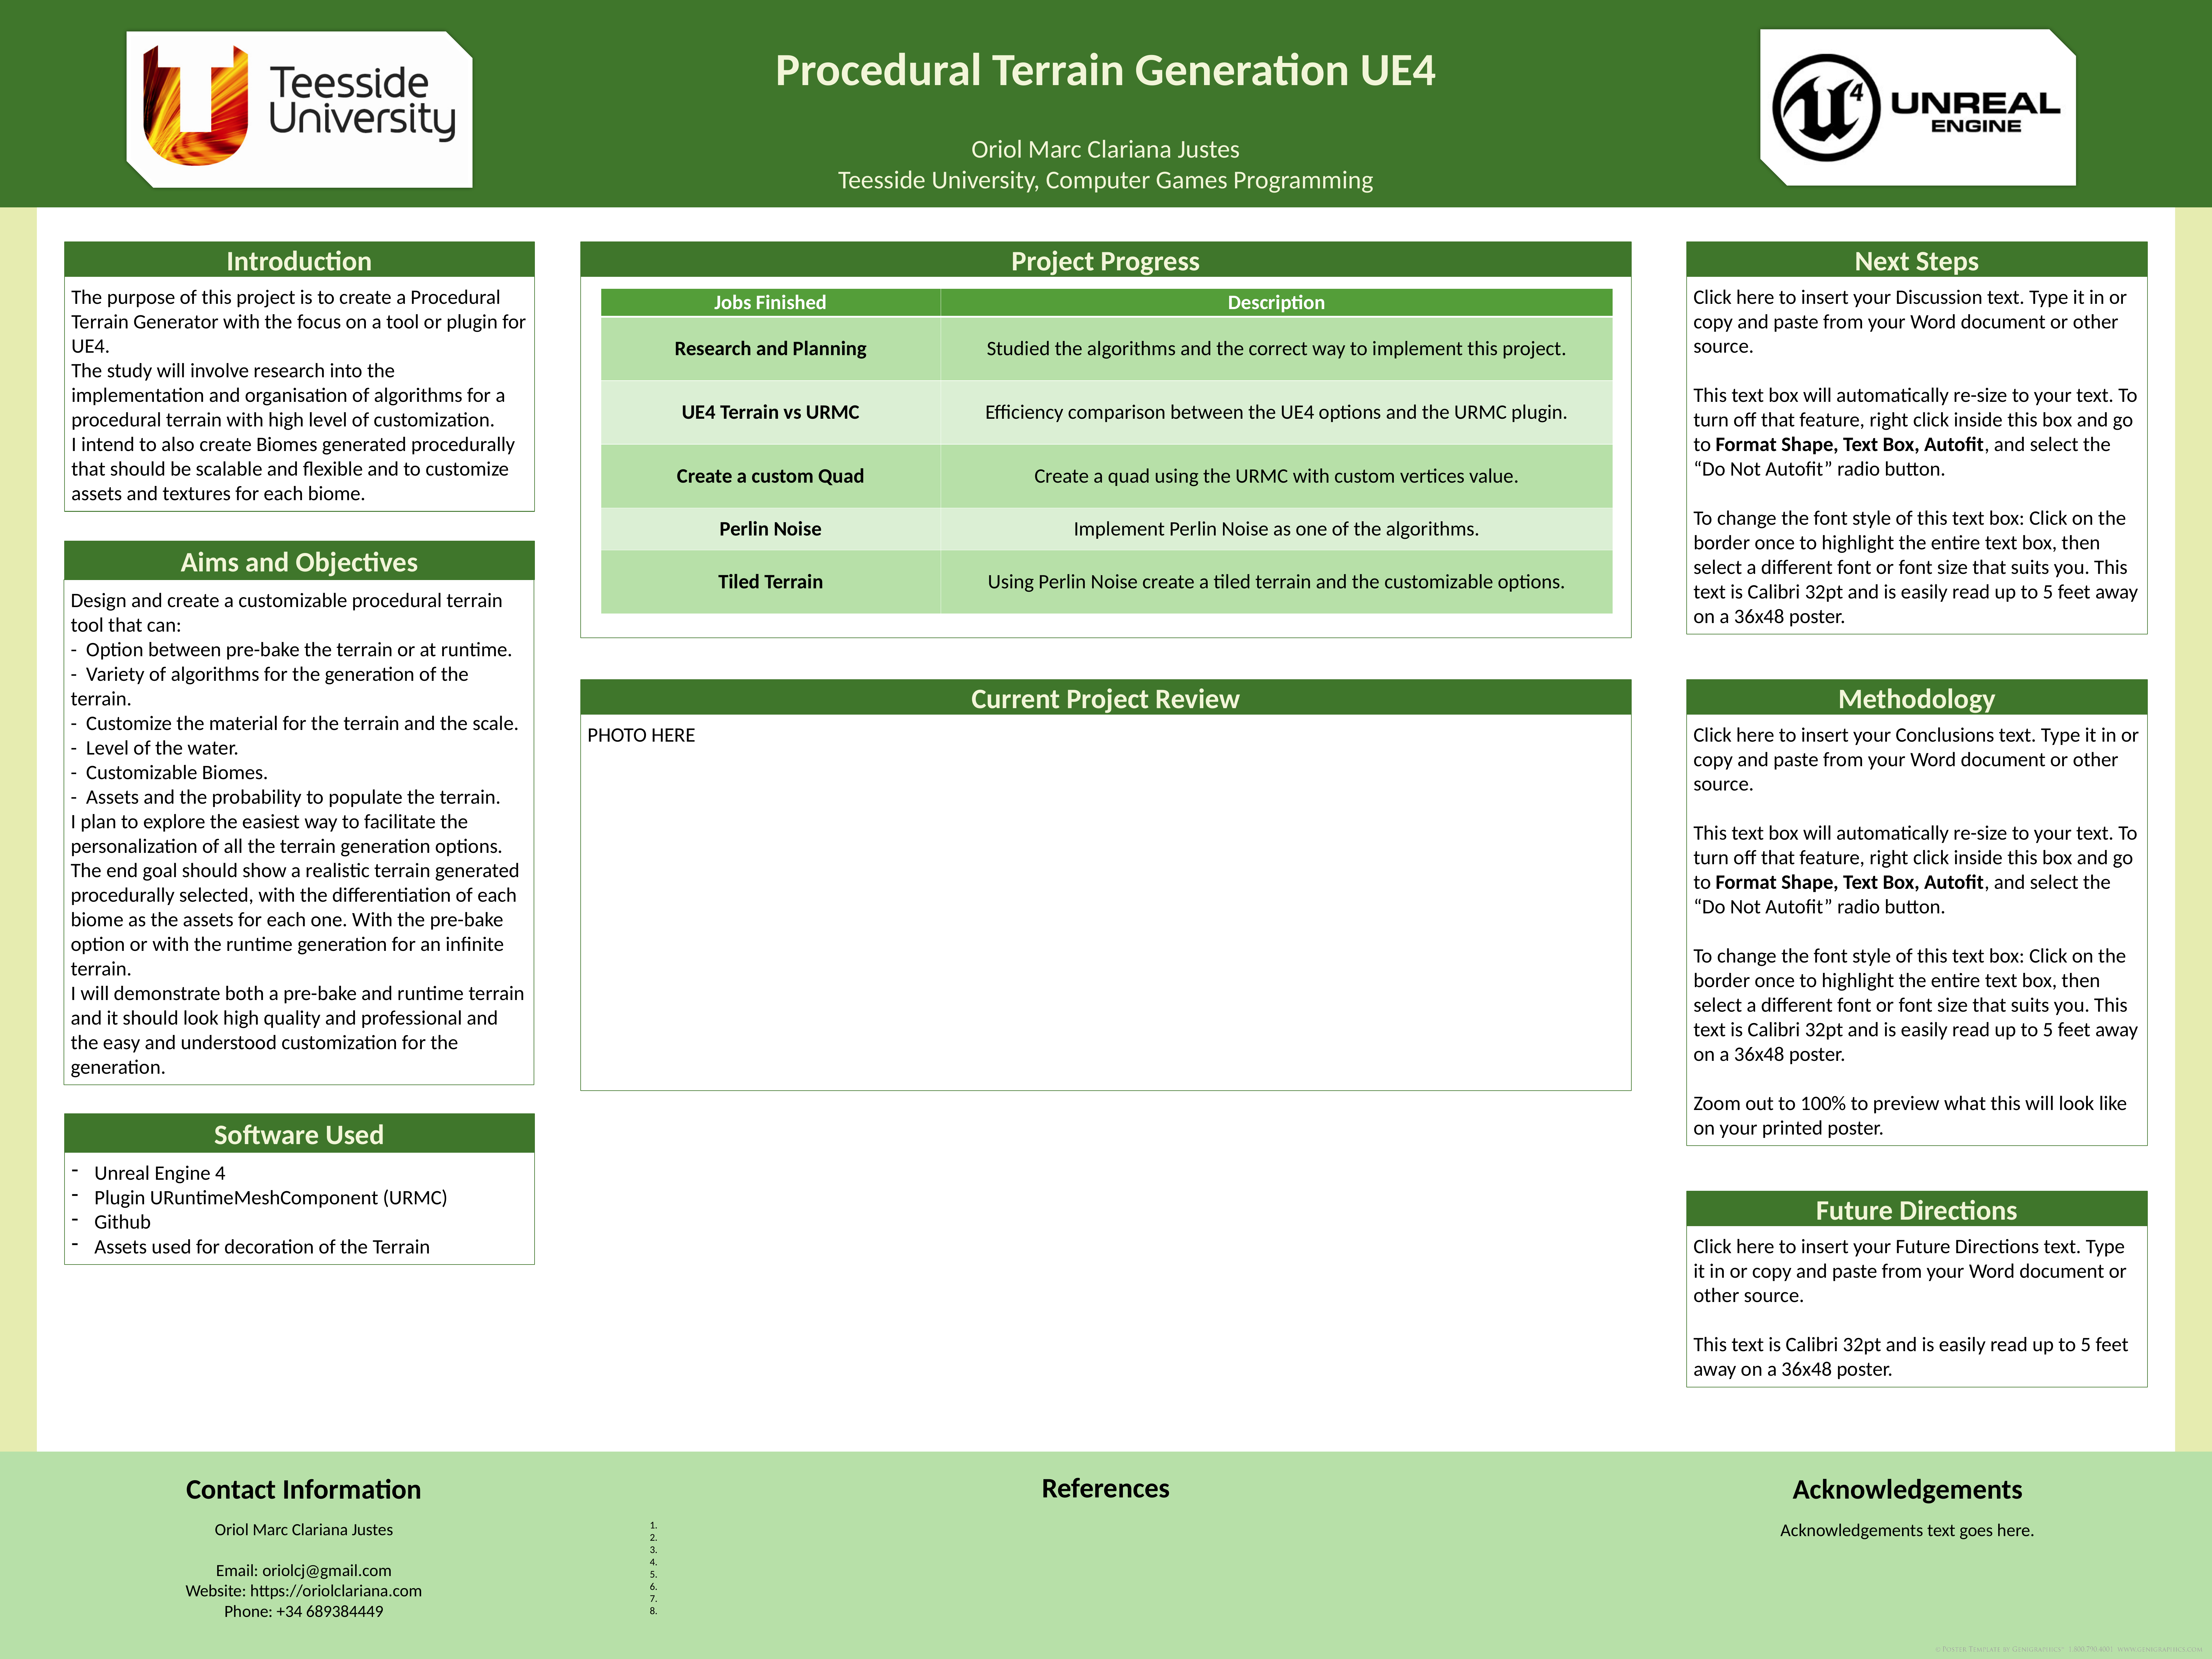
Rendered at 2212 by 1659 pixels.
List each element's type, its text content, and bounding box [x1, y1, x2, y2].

text_box Software Used [64, 1113, 535, 1153]
text_box [645, 1514, 1567, 1632]
table_cell Implement Perlin Noise as one of the algorithms. [941, 508, 1613, 550]
text_box Unreal Engine 4 Plugin URuntimeMeshComponent (URMC) Github Assets used for decoration of the Terrain [64, 1152, 535, 1265]
picture [129, 33, 470, 186]
text_box Design and create a customizable procedural terrain tool that can: - Option between pre-bake the terrain or at runtime. - Variety of algorithms for the generation of the terrain. - Customize the material for the terrain and the scale. - Level of the water. - Customizable Biomes. - Assets and the probability to populate the terrain. I plan to explore the easiest way to facilitate the personalization of all the terrain generation options. The end goal should show a realistic terrain generated procedurally selected, with the differentiation of each biome as the assets for each one. With the pre-bake option or with the runtime generation for an infinite terrain. I will demonstrate both a pre-bake and runtime terrain and it should look high quality and professional and the easy and understood customization for the generation. [64, 580, 534, 1085]
table_cell Tiled Terrain [601, 550, 941, 614]
text_box [580, 277, 1631, 638]
text_box Oriol Marc Clariana Justes Email: oriolcj@gmail.com Website: https://oriolclariana.com Phone: +34 689384449 [73, 1514, 535, 1626]
table_cell UE4 Terrain vs URMC [601, 381, 941, 444]
text_box Contact Information [73, 1469, 535, 1507]
text_box Next Steps [1686, 241, 2148, 277]
text_box Click here to insert your Discussion text. Type it in or copy and paste from your Word document or other source. This text box will automatically re-size to your text. To turn off that feature, right click inside this box and go to Format Shape, Text Box, Autofit, and select the “Do Not Autofit” radio button. To change the font style of this text box: Click on the border once to highlight the entire text box, then select a different font or font size that suits you. This text is Calibri 32pt and is easily read up to 5 feet away on a 36x48 poster. [1686, 277, 2147, 634]
table_cell Efficiency comparison between the UE4 options and the URMC plugin. [941, 381, 1613, 444]
text_box Current Project Review [580, 679, 1632, 715]
text_box Click here to insert your Conclusions text. Type it in or copy and paste from your Word document or other source. This text box will automatically re-size to your text. To turn off that feature, right click inside this box and go to Format Shape, Text Box, Autofit, and select the “Do Not Autofit” radio button. To change the font style of this text box: Click on the border once to highlight the entire text box, then select a different font or font size that suits you. This text is Calibri 32pt and is easily read up to 5 feet away on a 36x48 poster. Zoom out to 100% to preview what this will look like on your printed poster. [1686, 715, 2147, 1146]
text_box Oriol Marc Clariana Justes Teesside University, Computer Games Programming [553, 120, 1659, 206]
text_box Future Directions [1686, 1190, 2148, 1226]
text_box Click here to insert your Future Directions text. Type it in or copy and paste from your Word document or other source. This text is Calibri 32pt and is easily read up to 5 feet away on a 36x48 poster. [1686, 1226, 2147, 1387]
table_cell Create a quad using the URMC with custom vertices value. [941, 445, 1613, 508]
table_cell Studied the algorithms and the correct way to implement this project. [941, 318, 1613, 380]
table_cell Using Perlin Noise create a tiled terrain and the customizable options. [941, 550, 1613, 614]
text_box Procedural Terrain Generation UE4 [553, 0, 1659, 120]
text_box The purpose of this project is to create a Procedural Terrain Generator with the focus on a tool or plugin for UE4. The study will involve research into the implementation and organisation of algorithms for a procedural terrain with high level of customization. I intend to also create Biomes generated procedurally that should be scalable and flexible and to customize assets and textures for each biome. [64, 277, 535, 512]
text_box Methodology [1686, 679, 2148, 715]
picture [1936, 1643, 2202, 1653]
picture [1763, 31, 2074, 183]
table_cell Perlin Noise [601, 508, 941, 550]
text_box Introduction [64, 241, 535, 277]
table_cell Research and Planning [601, 318, 941, 380]
table_header Jobs Finished [601, 289, 941, 316]
text_box Aims and Objectives [64, 540, 535, 580]
text_box PHOTO HERE [580, 715, 1631, 1091]
text_box Acknowledgements text goes here. [1677, 1514, 2138, 1626]
text_box Project Progress [580, 241, 1632, 277]
text_box References [645, 1469, 1567, 1504]
table_header Description [941, 289, 1613, 316]
table_cell Create a custom Quad [601, 445, 941, 508]
text_box Acknowledgements [1677, 1469, 2138, 1507]
